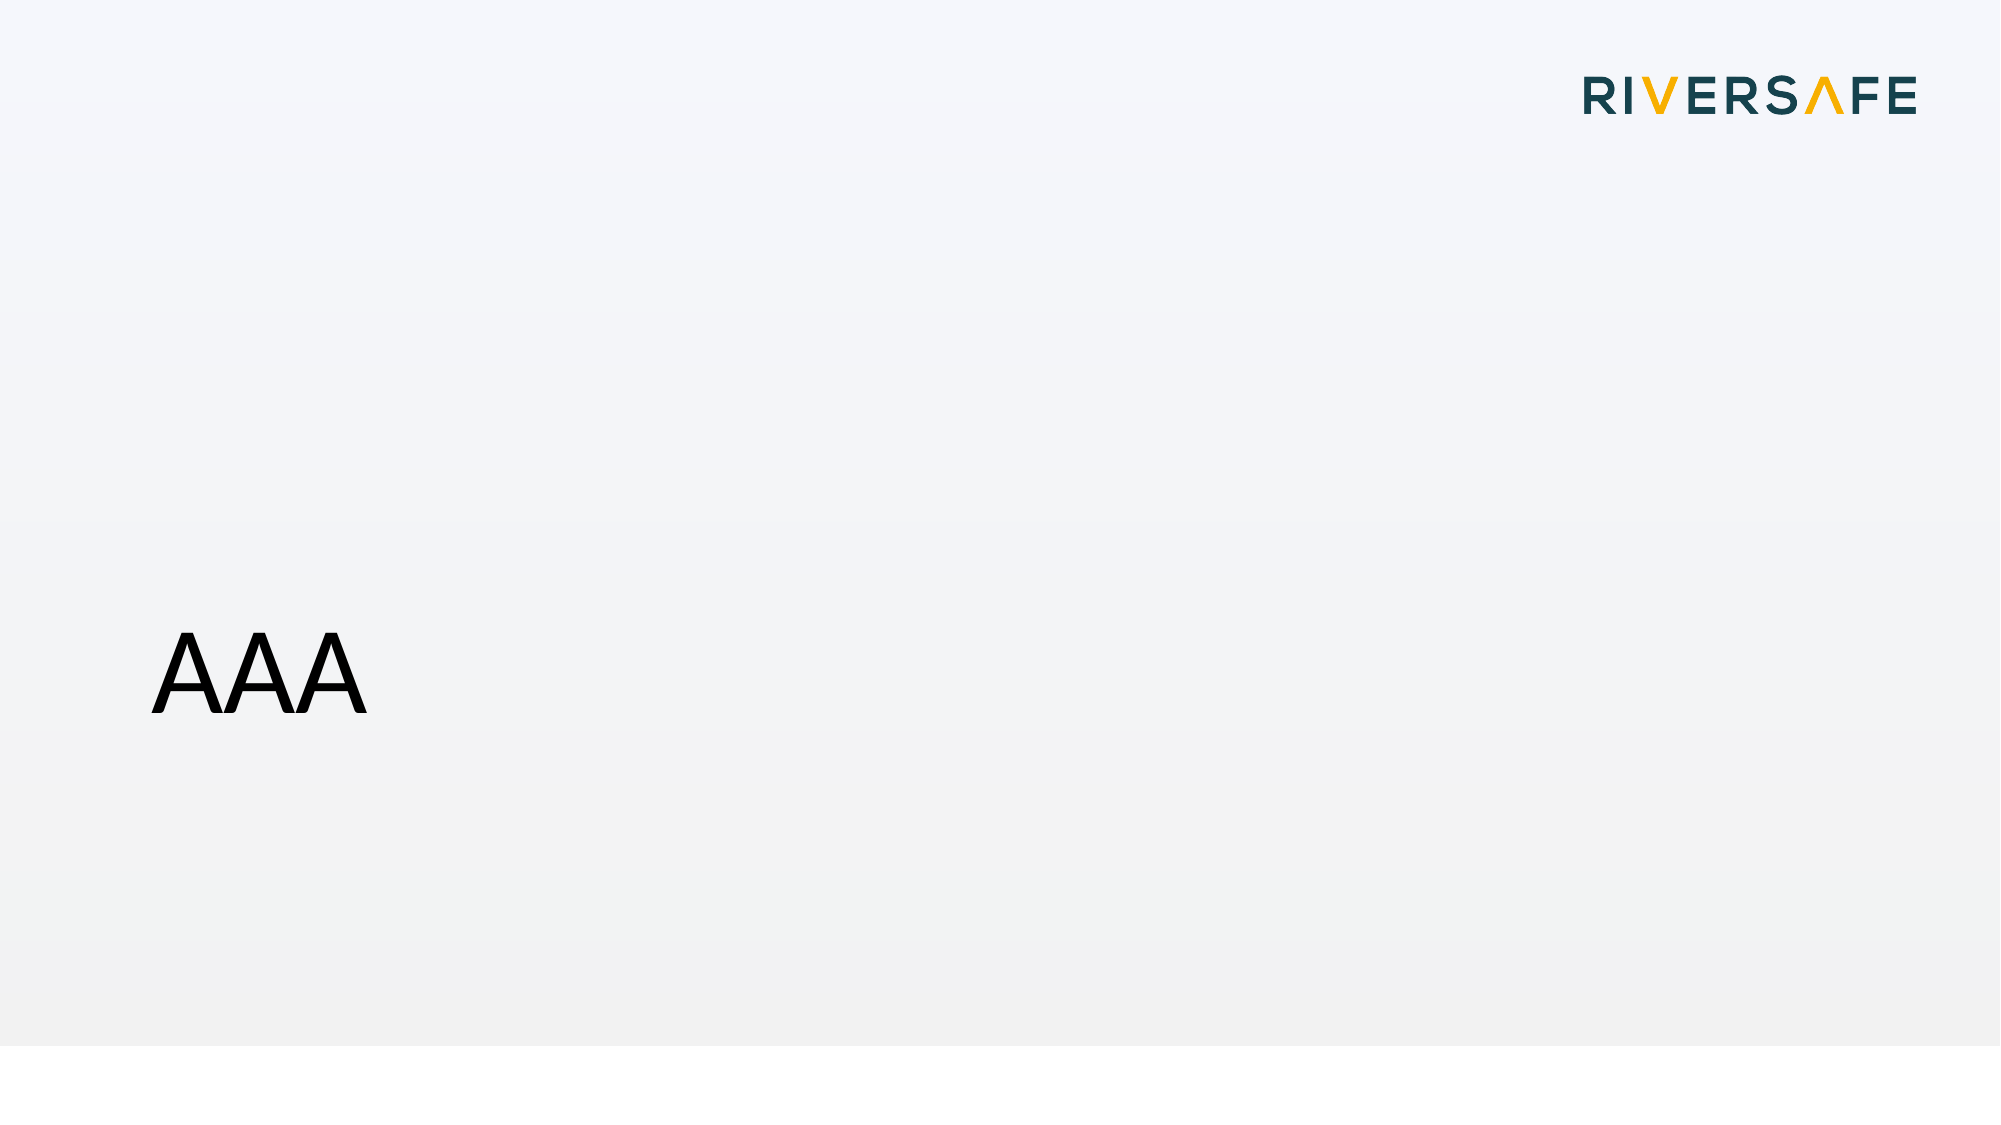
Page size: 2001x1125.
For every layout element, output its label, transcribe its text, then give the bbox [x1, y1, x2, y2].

picture [1584, 75, 1916, 115]
title AAA [136, 280, 1862, 749]
